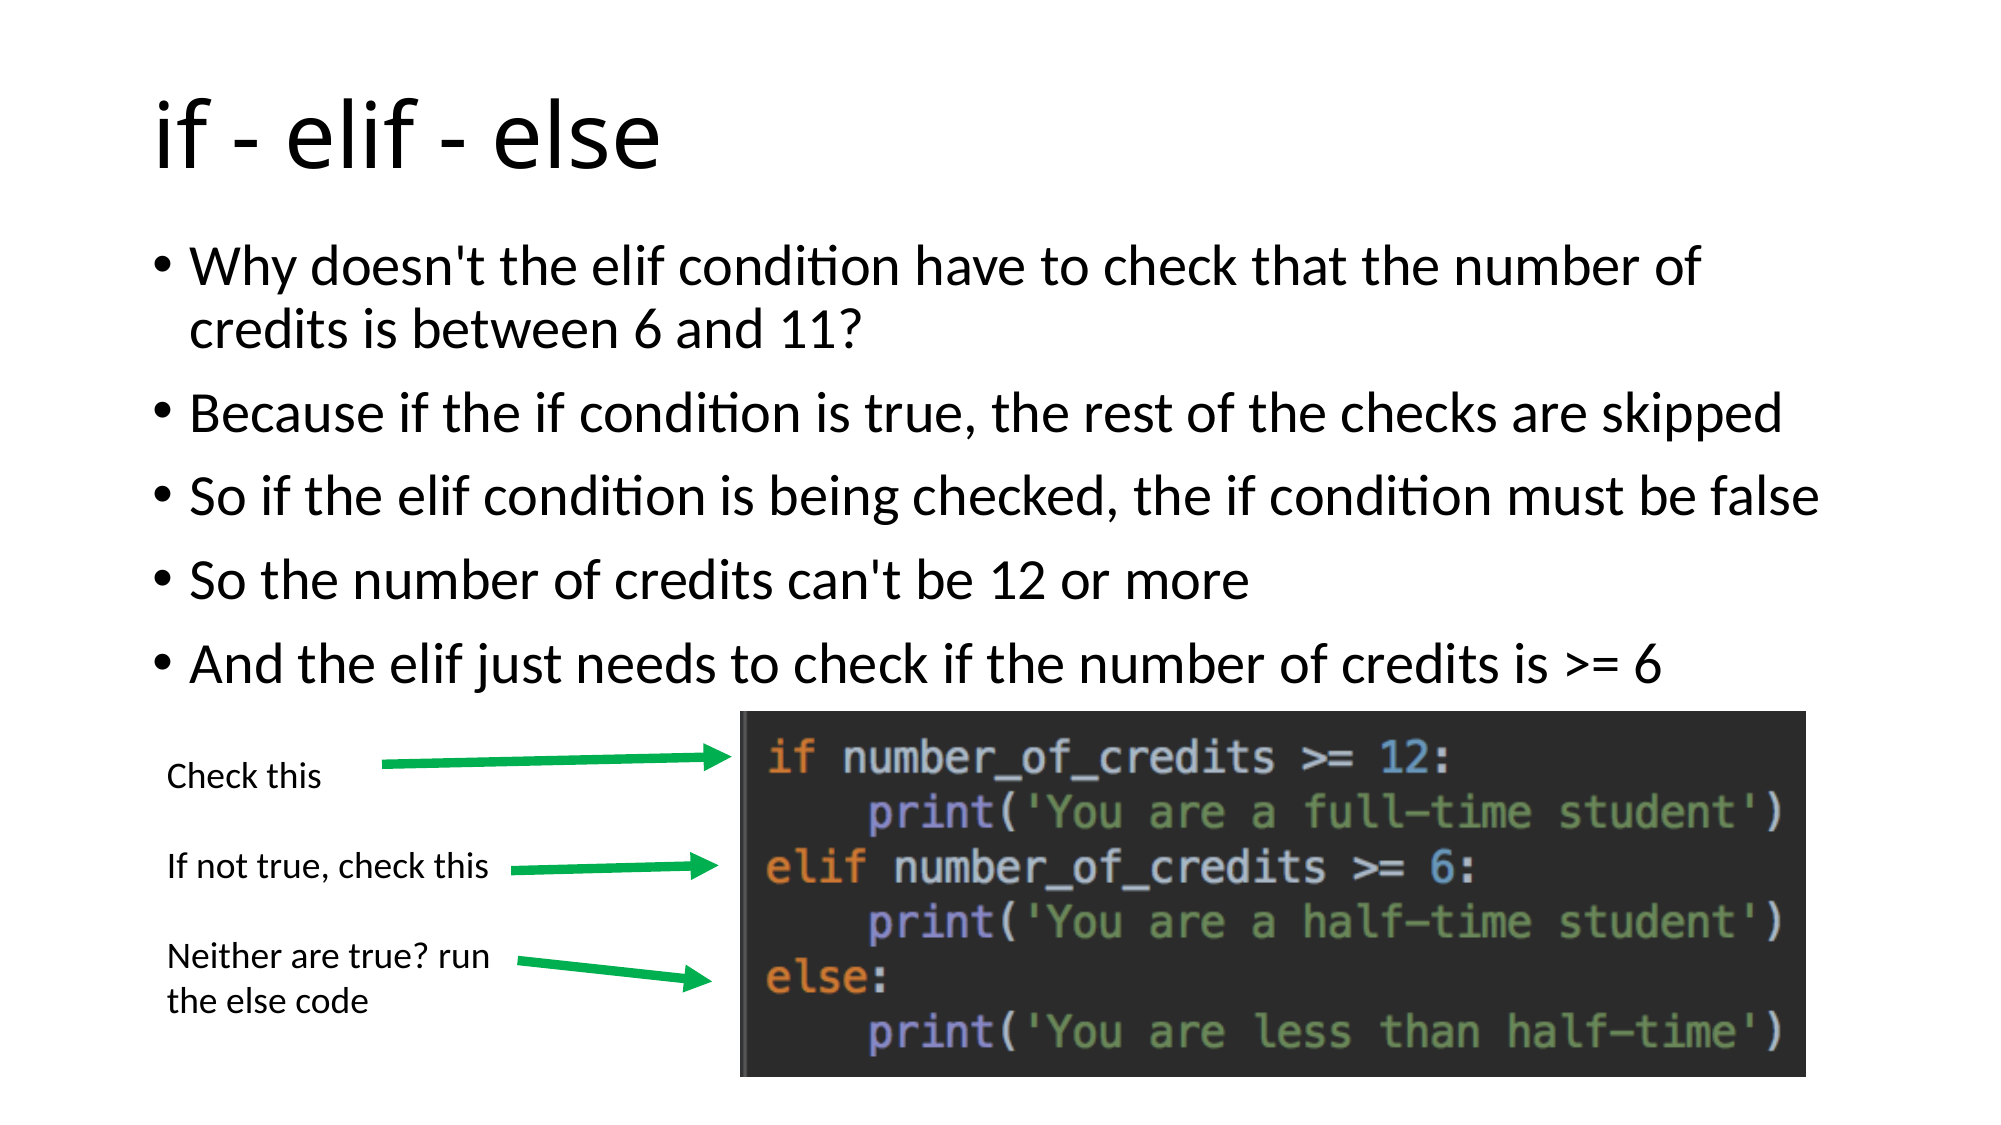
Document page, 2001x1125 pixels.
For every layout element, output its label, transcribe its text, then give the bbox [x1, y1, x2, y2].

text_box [511, 865, 719, 871]
picture [740, 711, 1806, 1077]
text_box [381, 756, 732, 765]
title if - elif - else [137, 30, 1863, 227]
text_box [517, 960, 713, 982]
list Why doesn't the elif condition have to check that the number of credits is between 6 and 11? Because if the if condition is true, the rest of the checks are skipped So if the elif condition is being checked, the if condition must be false So the number of credits can't be 12 or more And the elif just needs to check if the number of credits is >= 6 [137, 227, 1863, 942]
text_box Check this If not true, check this Neither are true? run the else code [152, 743, 509, 1073]
